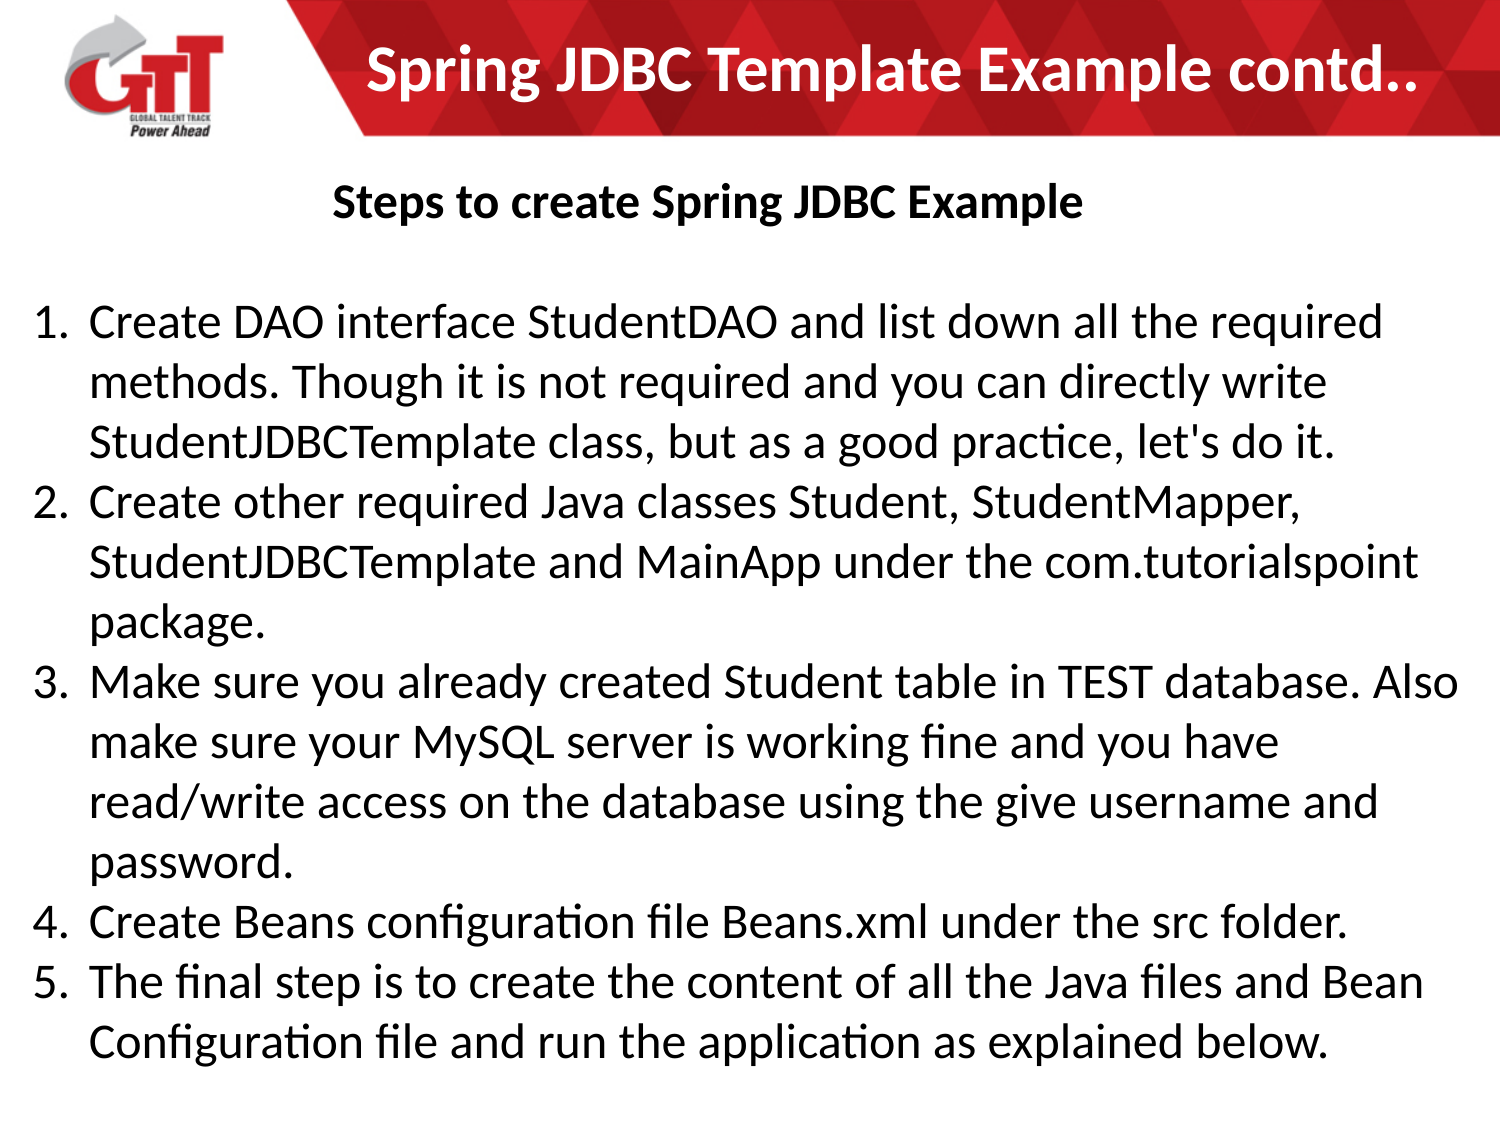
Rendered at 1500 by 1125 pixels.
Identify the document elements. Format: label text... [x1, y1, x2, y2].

title Spring JDBC Template Example contd.. [324, 12, 1463, 118]
picture [0, 0, 1500, 1125]
text_box Steps to create Spring JDBC Example Create DAO interface StudentDAO and list down all the required methods. Though it is not required and you can directly write StudentJDBCTemplate class, but as a good practice, let's do it. Create other required Java classes Student, StudentMapper, StudentJDBCTemplate and MainApp under the com.tutorialspoint package. Make sure you already created Student table in TEST database. Also make sure your MySQL server is working fine and you have read/write access on the database using the give username and password. Create Beans configuration file Beans.xml under the src folder. The final step is to create the content of all the Java files and Bean Configuration file and run the application as explained below. [17, 160, 1500, 1076]
